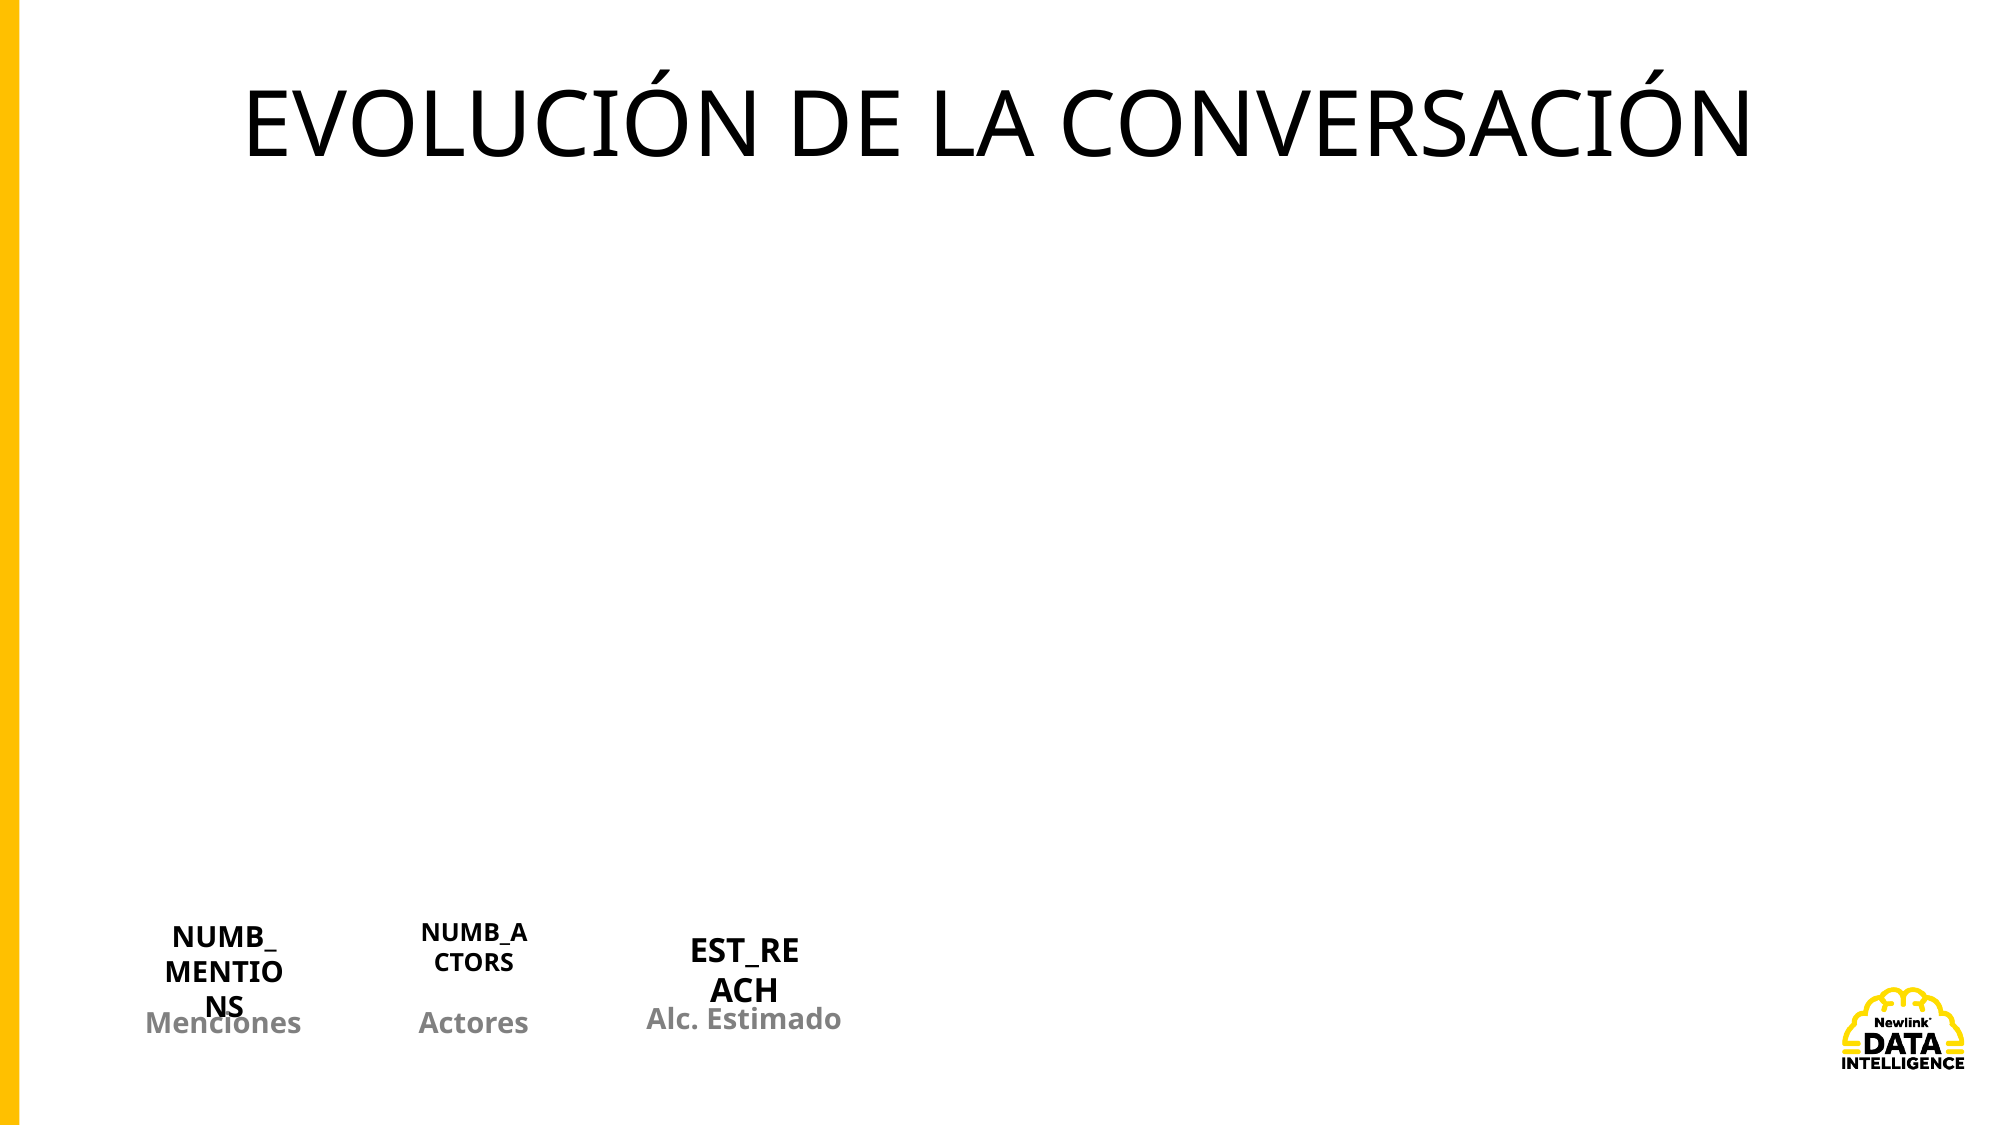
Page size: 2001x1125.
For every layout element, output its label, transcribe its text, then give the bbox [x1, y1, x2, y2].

text_box Alc. Estimado [631, 993, 857, 1043]
text_box EST_REACH [667, 921, 822, 1017]
text_box Menciones [130, 996, 317, 1047]
picture [1806, 931, 2000, 1125]
text_box NUMB_MENTIONS [146, 911, 303, 1031]
text_box EVOLUCIÓN DE LA CONVERSACIÓN [201, 57, 1799, 182]
text_box [0, 0, 21, 1125]
text_box Actores [385, 996, 562, 1047]
text_box NUMB_ACTORS [405, 908, 542, 984]
